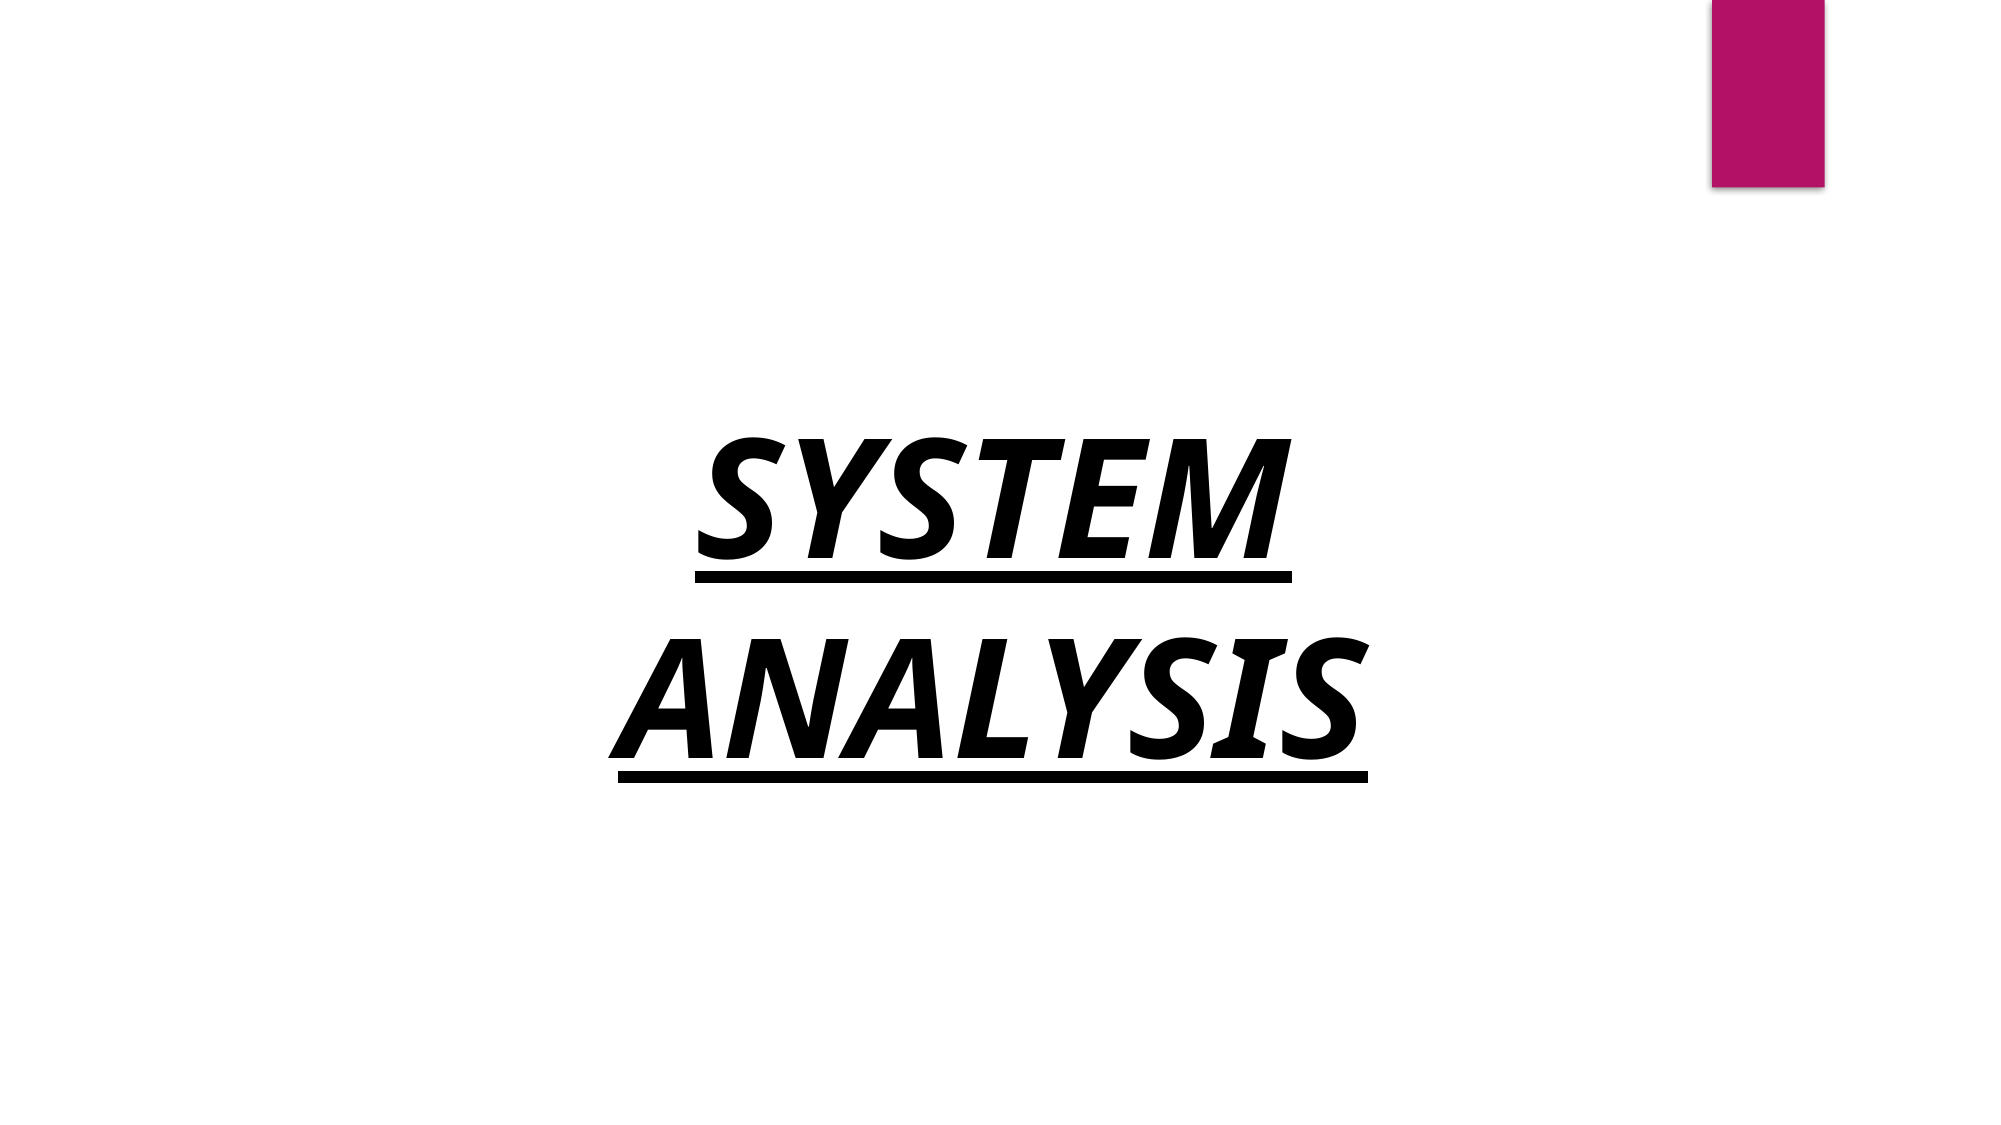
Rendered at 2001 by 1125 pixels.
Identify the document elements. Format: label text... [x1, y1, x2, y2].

text_box SYSTEM ANALYSIS [326, 384, 1660, 800]
